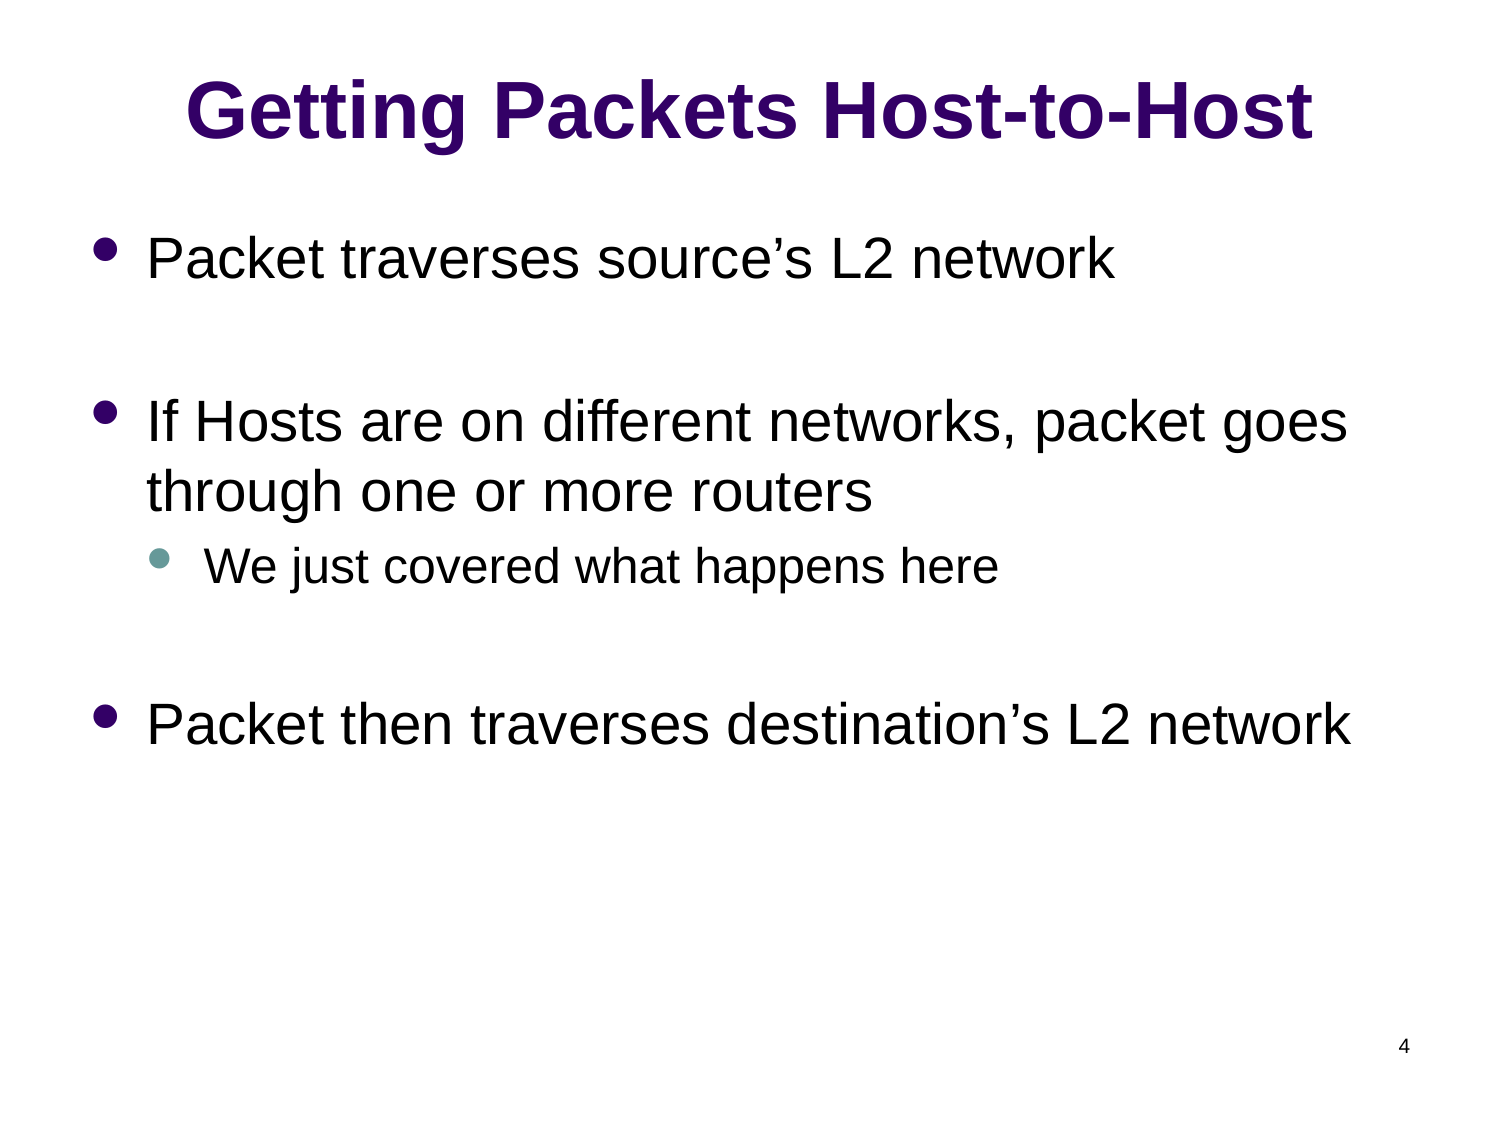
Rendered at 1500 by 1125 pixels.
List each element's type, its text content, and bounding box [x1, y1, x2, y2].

list Packet traverses source’s L2 network If Hosts are on different networks, packet goes through one or more routers We just covered what happens here Packet then traverses destination’s L2 network [75, 212, 1475, 1006]
title Getting Packets Host-to-Host [0, 20, 1500, 163]
slide_number 4 [1074, 1024, 1426, 1101]
